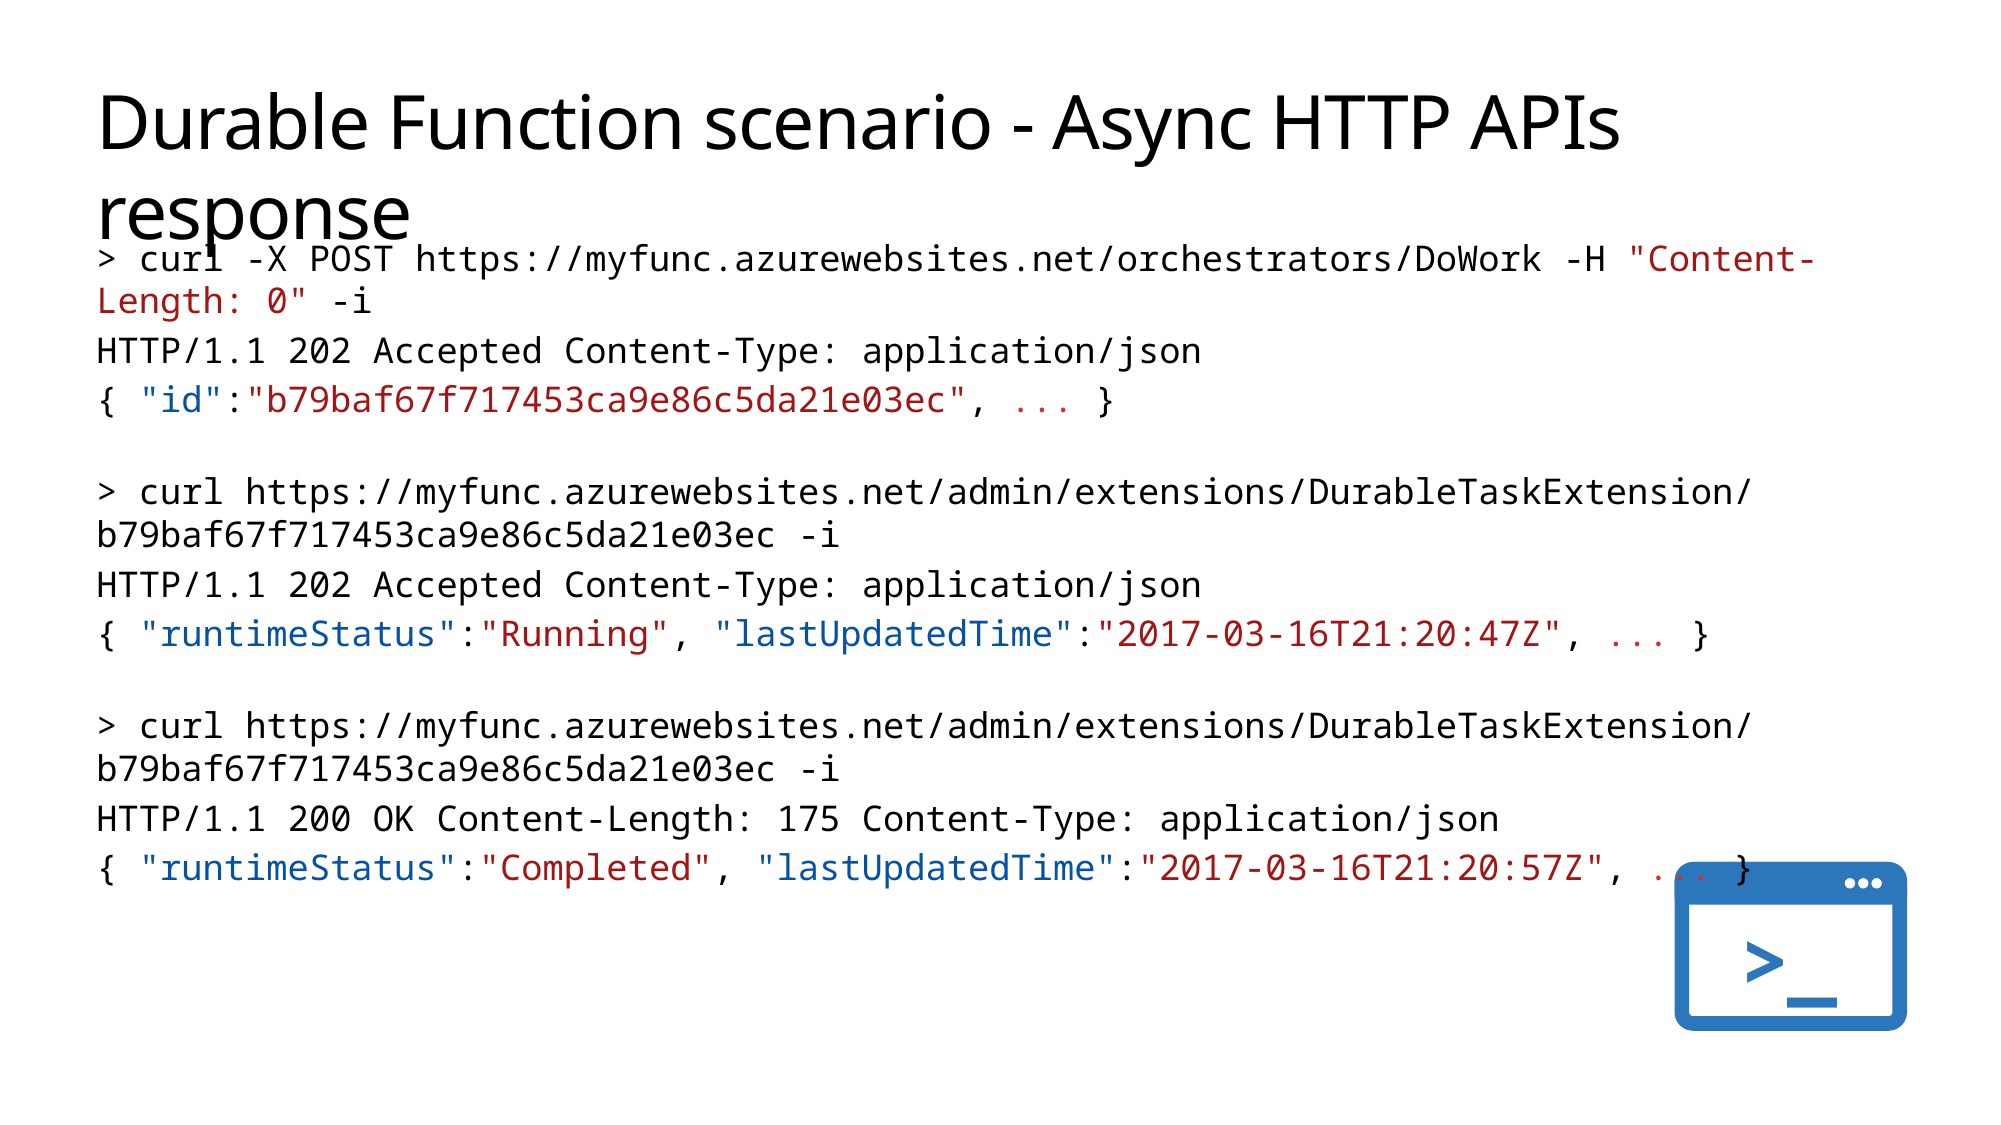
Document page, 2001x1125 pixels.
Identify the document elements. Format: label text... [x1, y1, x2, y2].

title Durable Function scenario - Async HTTP APIs response [96, 75, 1904, 166]
list > curl -X POST https://myfunc.azurewebsites.net/orchestrators/DoWork -H "Content-Length: 0" -i HTTP/1.1 202 Accepted Content-Type: application/json { "id":"b79baf67f717453ca9e86c5da21e03ec", ... } > curl https://myfunc.azurewebsites.net/admin/extensions/DurableTaskExtension/b79baf67f717453ca9e86c5da21e03ec -i HTTP/1.1 202 Accepted Content-Type: application/json { "runtimeStatus":"Running", "lastUpdatedTime":"2017-03-16T21:20:47Z", ... } > curl https://myfunc.azurewebsites.net/admin/extensions/DurableTaskExtension/b79baf67f717453ca9e86c5da21e03ec -i HTTP/1.1 200 OK Content-Length: 175 Content-Type: application/json { "runtimeStatus":"Completed", "lastUpdatedTime":"2017-03-16T21:20:57Z", ... } [96, 235, 1904, 991]
